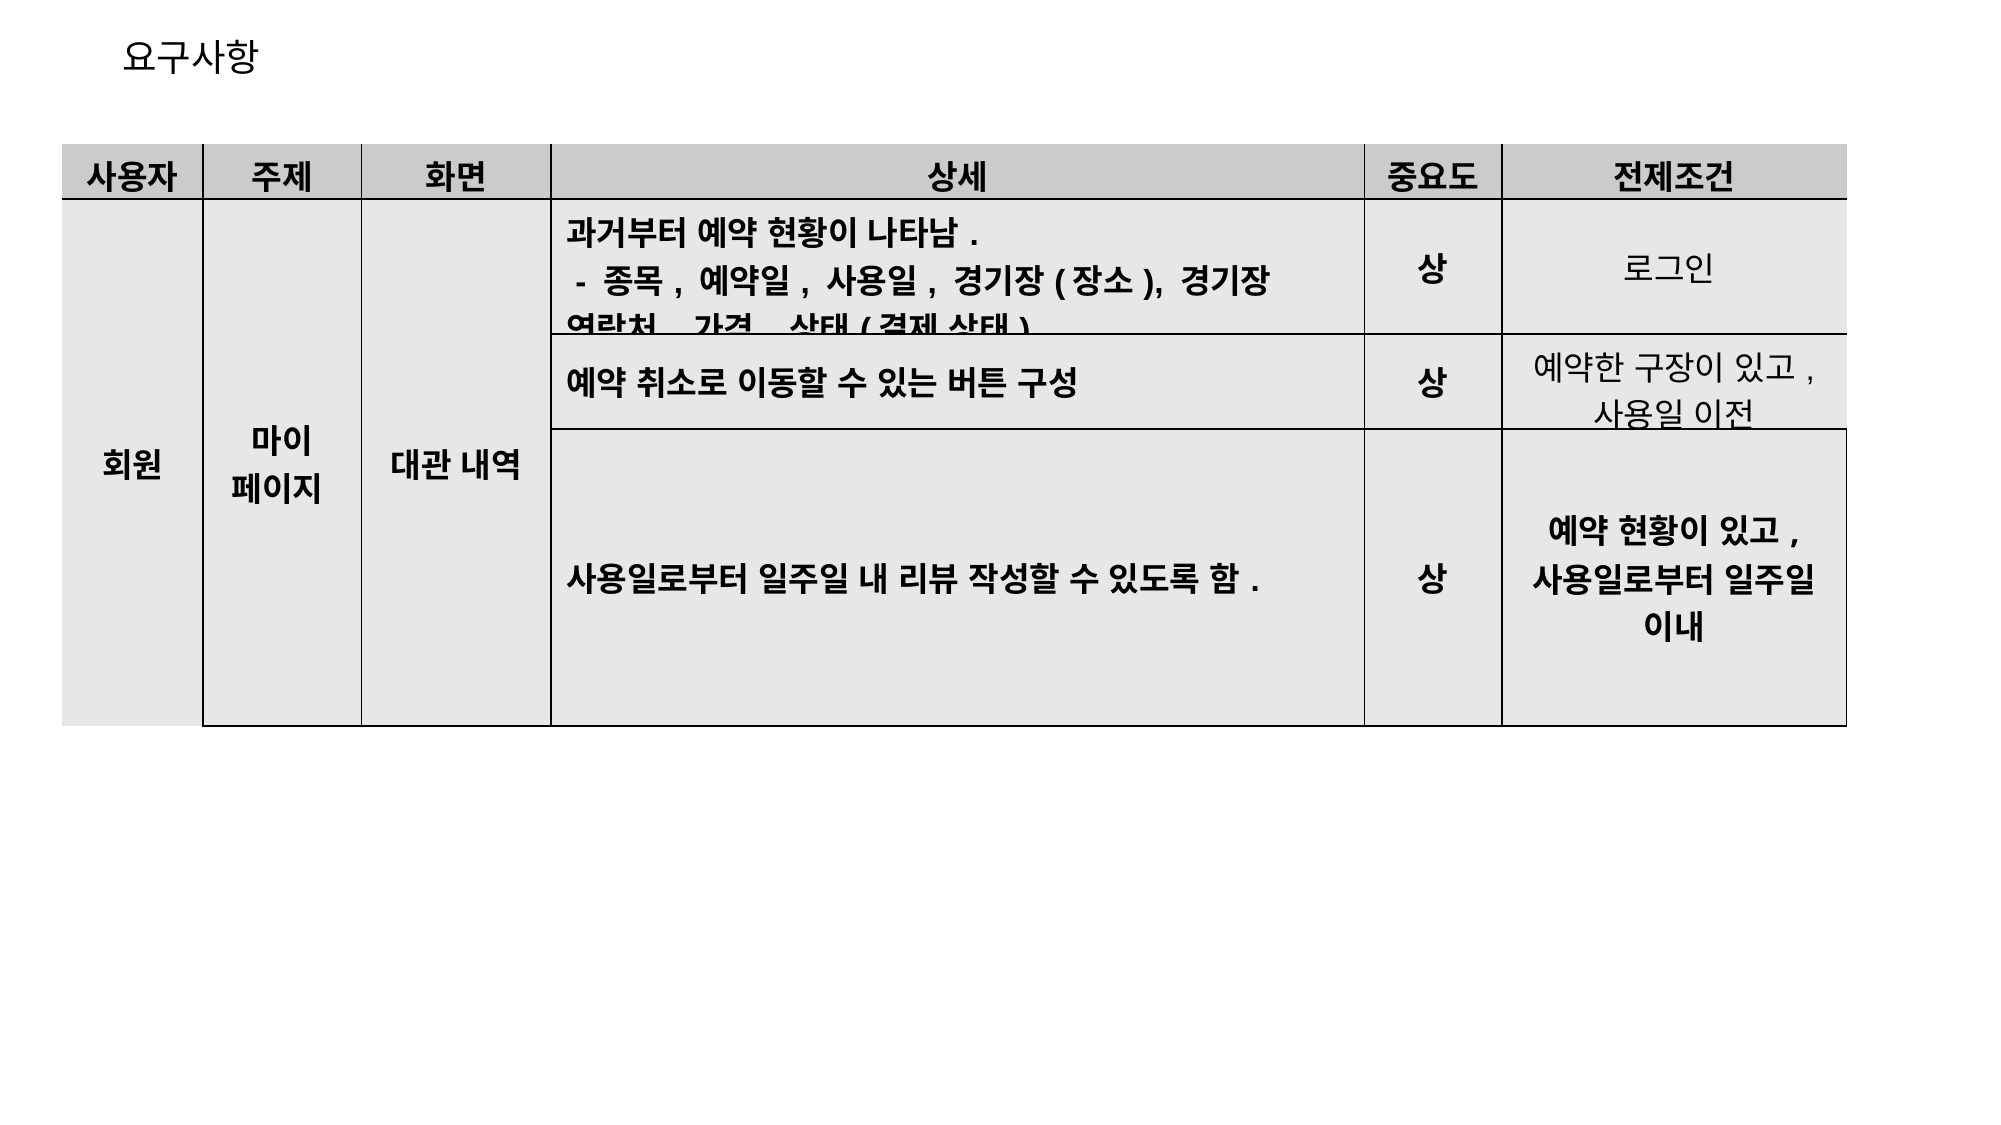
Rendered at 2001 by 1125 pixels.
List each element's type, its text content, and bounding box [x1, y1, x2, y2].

table_cell 마이 페이지 [204, 200, 361, 725]
table_header 상세 [552, 144, 1364, 198]
table_cell 회원 [62, 200, 202, 726]
table_header 중요도 [1365, 144, 1501, 198]
table_header 화면 [362, 144, 550, 198]
table_header 사용자 [62, 144, 202, 198]
table_cell 상 [1365, 200, 1501, 333]
table_header 전제조건 [1503, 144, 1847, 198]
table_cell 과거부터 예약 현황이 나타남. - 종목, 예약일, 사용일, 경기장(장소), 경기장 연락처, 가격, 상태(결제 상태) [552, 200, 1364, 333]
table_cell 예약 현황이 있고, 사용일로부터 일주일 이내 [1503, 430, 1846, 725]
table_cell 예약 취소로 이동할 수 있는 버튼 구성 [552, 335, 1364, 428]
table_cell 대관 내역 [362, 200, 550, 725]
table_cell 상 [1365, 335, 1501, 428]
table_cell 로그인 [1503, 200, 1847, 333]
table_cell 상 [1365, 430, 1501, 725]
table_cell 사용일로부터 일주일 내 리뷰 작성할 수 있도록 함. [552, 430, 1364, 725]
table_cell 예약한 구장이 있고, 사용일 이전 [1503, 335, 1847, 428]
text_box 요구사항 [107, 26, 1983, 87]
table_header 주제 [204, 144, 361, 198]
